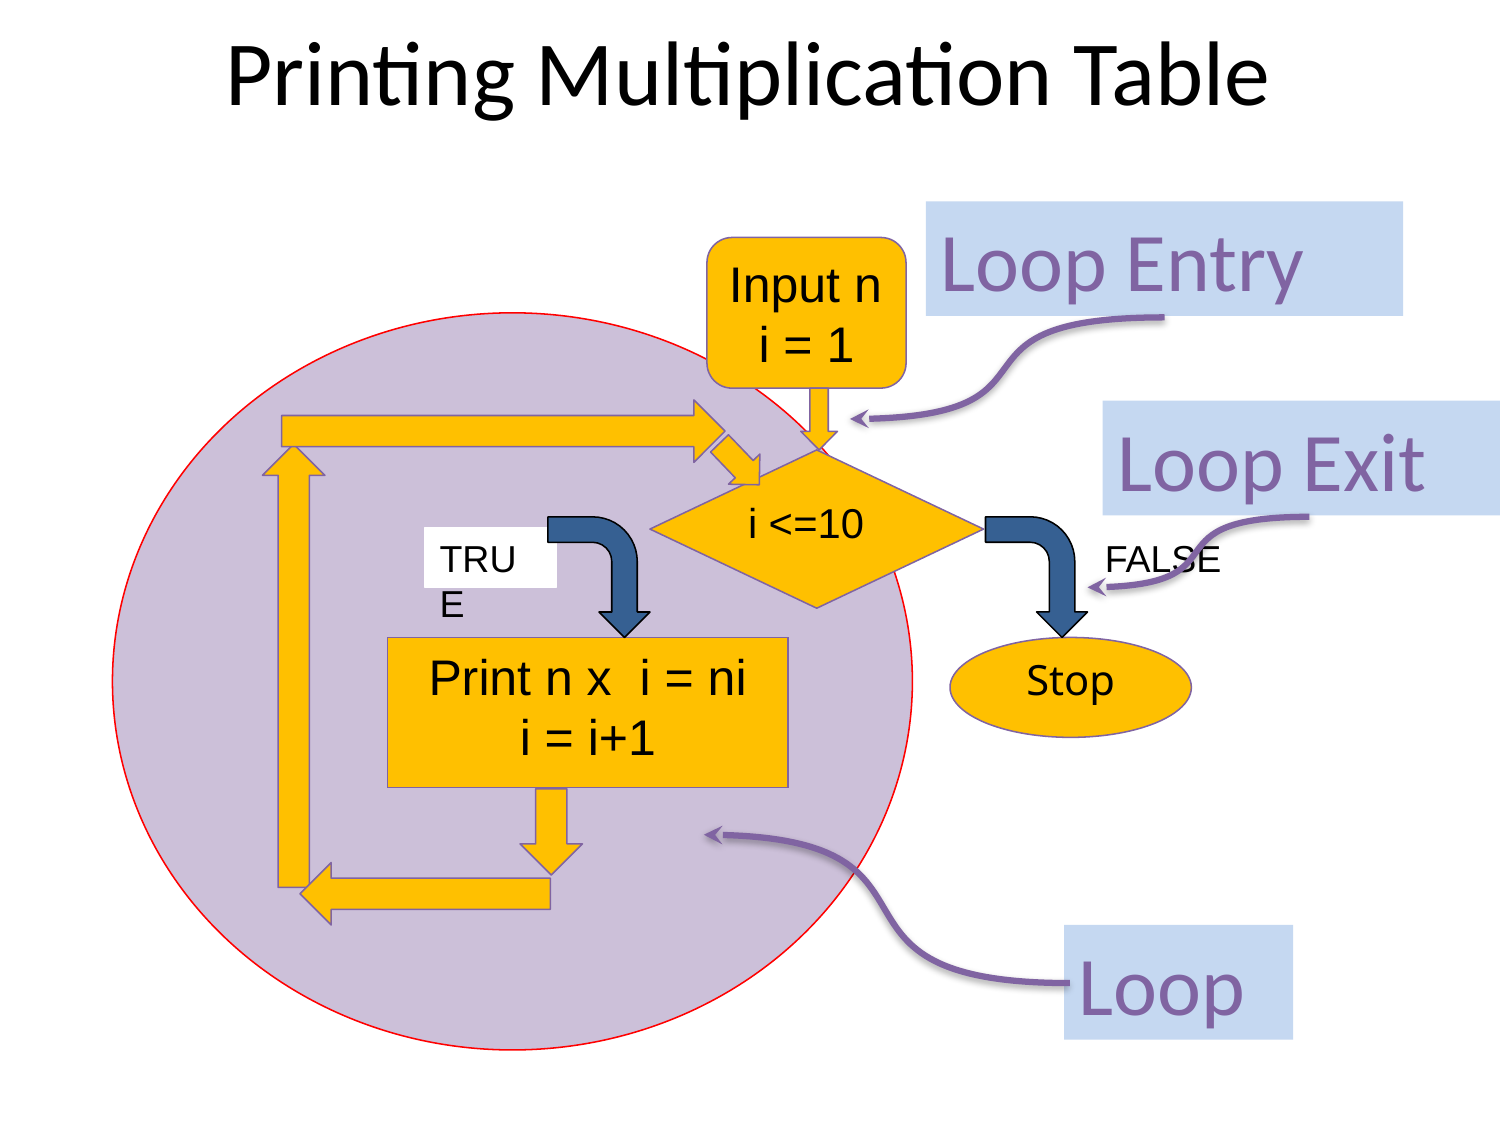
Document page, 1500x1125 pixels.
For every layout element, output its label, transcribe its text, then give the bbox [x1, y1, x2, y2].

text_box Loop Entry [925, 201, 1404, 316]
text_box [703, 834, 1071, 984]
text_box [262, 447, 325, 888]
text_box [800, 388, 838, 448]
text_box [849, 317, 1165, 420]
text_box Input n i = 1 [706, 237, 907, 389]
text_box [112, 312, 913, 1050]
text_box [605, 618, 644, 638]
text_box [424, 449, 1237, 609]
text_box Print n x i = ni i = i+1 [387, 637, 789, 788]
text_box Loop [1064, 924, 1294, 1040]
title Printing Multiplication Table [73, 0, 1424, 138]
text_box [1087, 516, 1310, 588]
text_box [714, 434, 742, 448]
text_box [520, 788, 583, 876]
text_box [1042, 618, 1082, 638]
text_box Stop [950, 637, 1192, 738]
text_box [281, 399, 726, 448]
text_box Loop Exit [1102, 400, 1500, 516]
text_box [300, 862, 551, 925]
